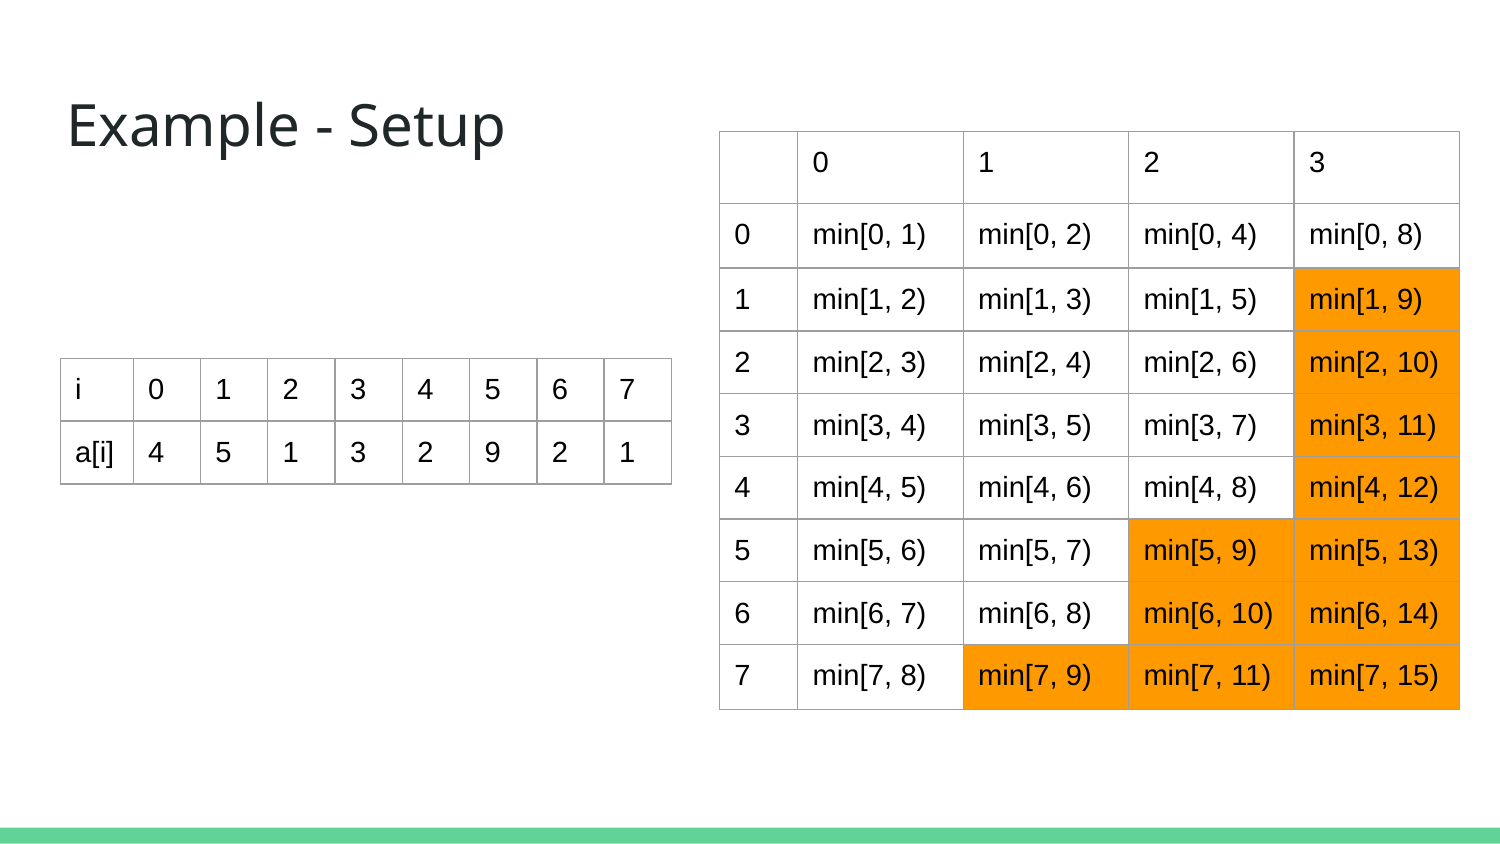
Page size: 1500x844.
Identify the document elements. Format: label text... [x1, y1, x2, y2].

table_cell min[2, 6) [1129, 332, 1293, 393]
table_cell min[3, 11) [1295, 394, 1459, 456]
table_cell min[2, 3) [798, 332, 963, 393]
table_header 1 [201, 359, 267, 420]
table_cell 9 [470, 422, 536, 483]
table_cell min[6, 14) [1295, 582, 1459, 644]
table_cell 6 [720, 582, 797, 644]
table_cell min[7, 15) [1295, 645, 1459, 709]
table_header 3 [1295, 132, 1459, 203]
table_cell 2 [720, 332, 797, 393]
table_cell 7 [720, 645, 797, 709]
table_cell min[5, 13) [1295, 520, 1459, 581]
table_header 0 [798, 167, 963, 203]
table_cell min[0, 2) [964, 204, 1128, 267]
table_cell 5 [720, 520, 797, 581]
table_cell min[5, 9) [1129, 520, 1293, 581]
table_cell 5 [201, 422, 267, 483]
table_cell min[4, 8) [1129, 457, 1293, 518]
table_cell min[5, 7) [964, 520, 1128, 581]
table_header 6 [538, 359, 603, 420]
table_cell min[0, 1) [798, 204, 963, 267]
table_cell min[4, 6) [964, 457, 1128, 518]
table_cell 4 [134, 422, 200, 483]
table_header 0 [134, 359, 200, 420]
table_cell min[0, 8) [1295, 204, 1459, 267]
table_cell min[2, 10) [1295, 332, 1459, 393]
table_cell min[1, 9) [1295, 269, 1459, 330]
table_cell min[3, 4) [798, 394, 963, 456]
table_cell min[4, 12) [1295, 457, 1459, 518]
table_cell min[3, 5) [964, 394, 1128, 456]
table_cell min[6, 10) [1129, 582, 1293, 644]
table_header 3 [336, 359, 402, 420]
table_cell min[7, 8) [798, 645, 963, 709]
table_header 5 [470, 359, 536, 420]
table_cell min[6, 8) [964, 582, 1128, 644]
table_header 4 [403, 359, 469, 420]
table_cell 3 [720, 394, 797, 456]
table_cell 1 [605, 422, 671, 483]
title Example - Setup [51, 72, 1449, 167]
table_cell min[7, 9) [964, 645, 1128, 709]
table_header 2 [1129, 167, 1293, 203]
table_cell a[i] [61, 422, 133, 483]
table_cell 3 [336, 422, 402, 483]
table_cell 2 [538, 422, 603, 483]
table_cell min[1, 5) [1129, 269, 1293, 330]
table_cell min[1, 3) [964, 269, 1128, 330]
table_cell min[1, 2) [798, 269, 963, 330]
table_cell min[2, 4) [964, 332, 1128, 393]
table_cell min[3, 7) [1129, 394, 1293, 456]
table_header 7 [605, 359, 671, 420]
table_header [720, 167, 797, 203]
table_cell 2 [403, 422, 469, 483]
table_cell 4 [720, 457, 797, 518]
table_cell 1 [720, 269, 797, 330]
table_header i [61, 359, 133, 420]
table_cell min[6, 7) [798, 582, 963, 644]
table_cell min[7, 11) [1129, 645, 1293, 709]
table_header 2 [268, 359, 334, 420]
table_cell 1 [268, 422, 334, 483]
table_cell min[5, 6) [798, 520, 963, 581]
table_cell 0 [720, 204, 797, 267]
table_cell min[4, 5) [798, 457, 963, 518]
table_cell min[0, 4) [1129, 204, 1293, 267]
table_header 1 [964, 167, 1128, 203]
